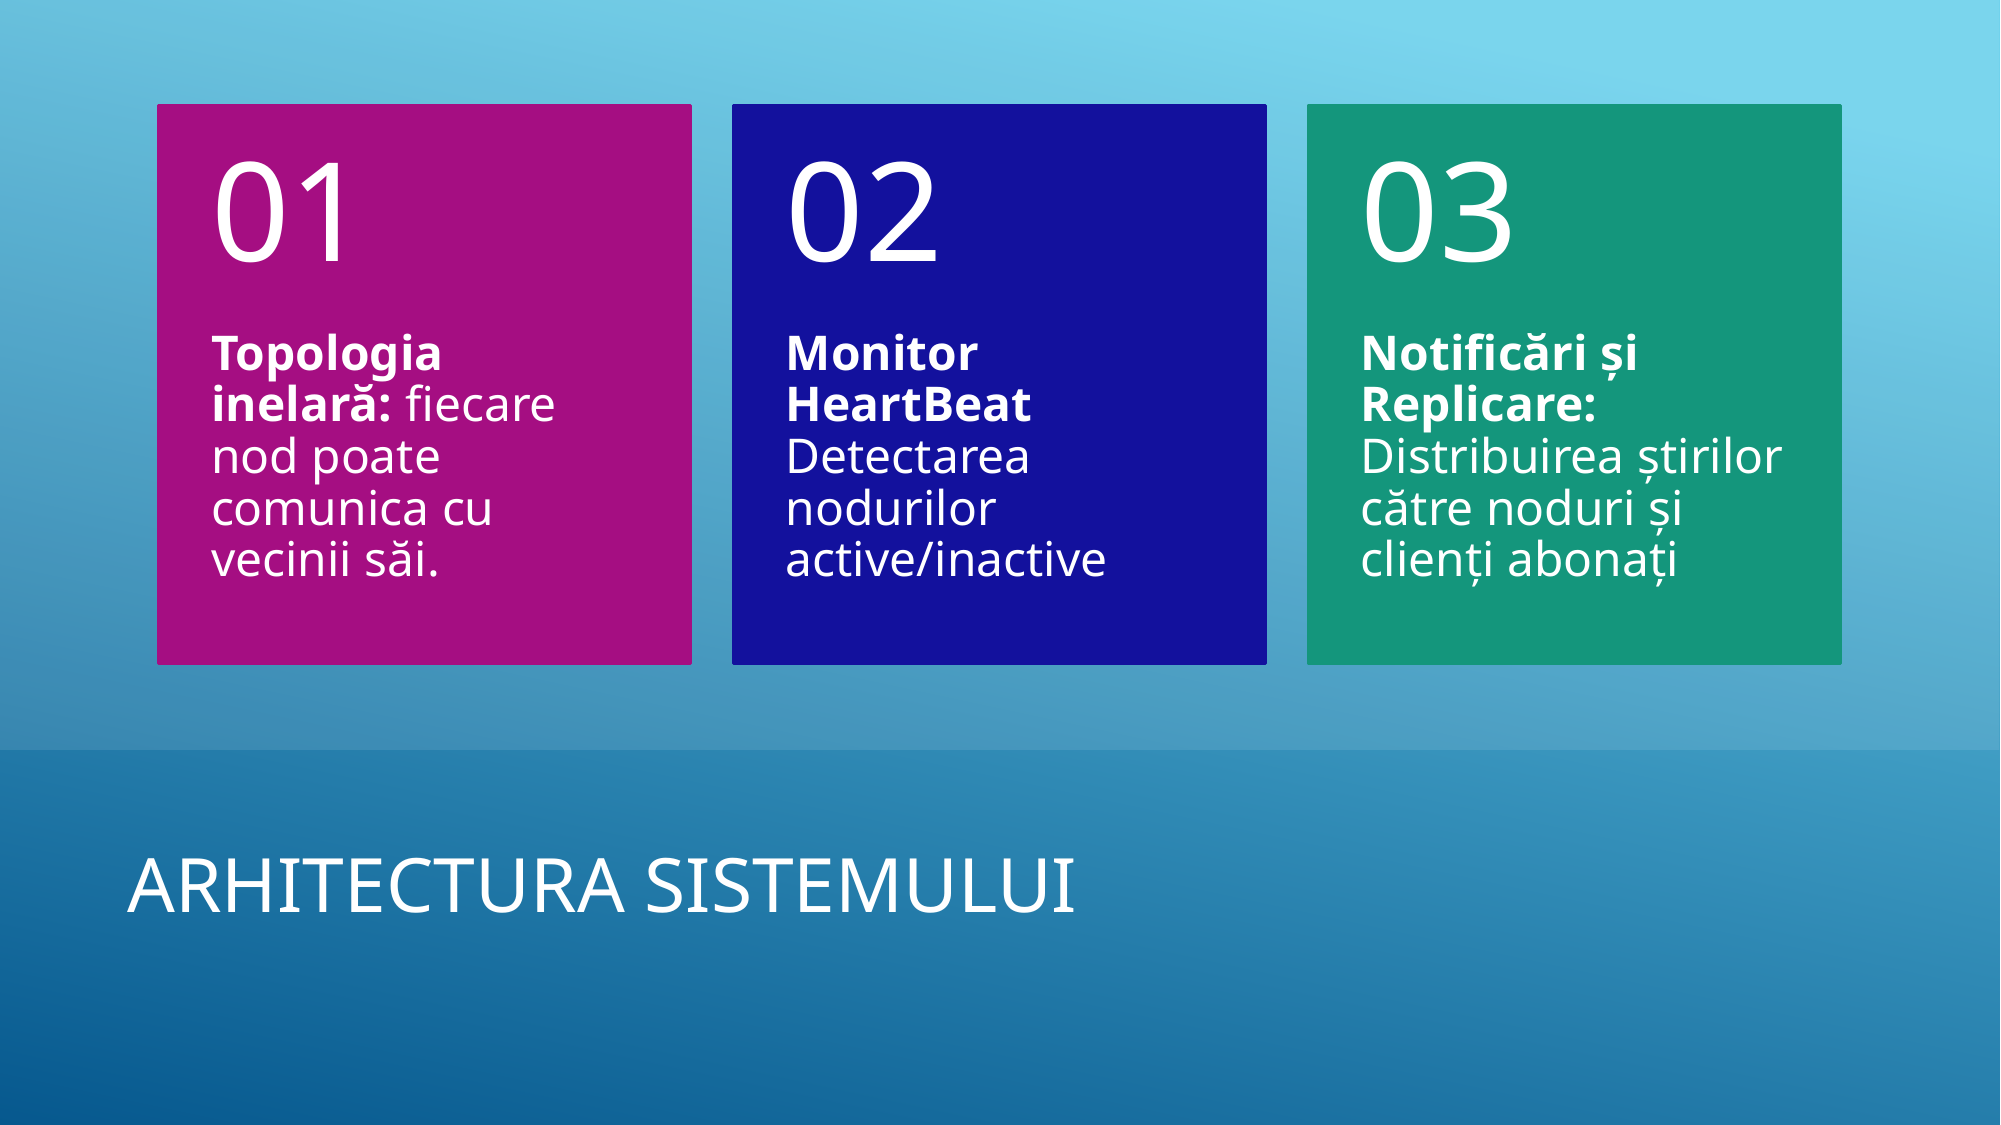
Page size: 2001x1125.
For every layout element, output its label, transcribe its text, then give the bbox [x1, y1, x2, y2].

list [158, 105, 1841, 665]
text_box [0, 751, 2000, 1125]
text_box [0, 0, 2000, 751]
title Arhitectura Sistemului [112, 787, 1633, 977]
